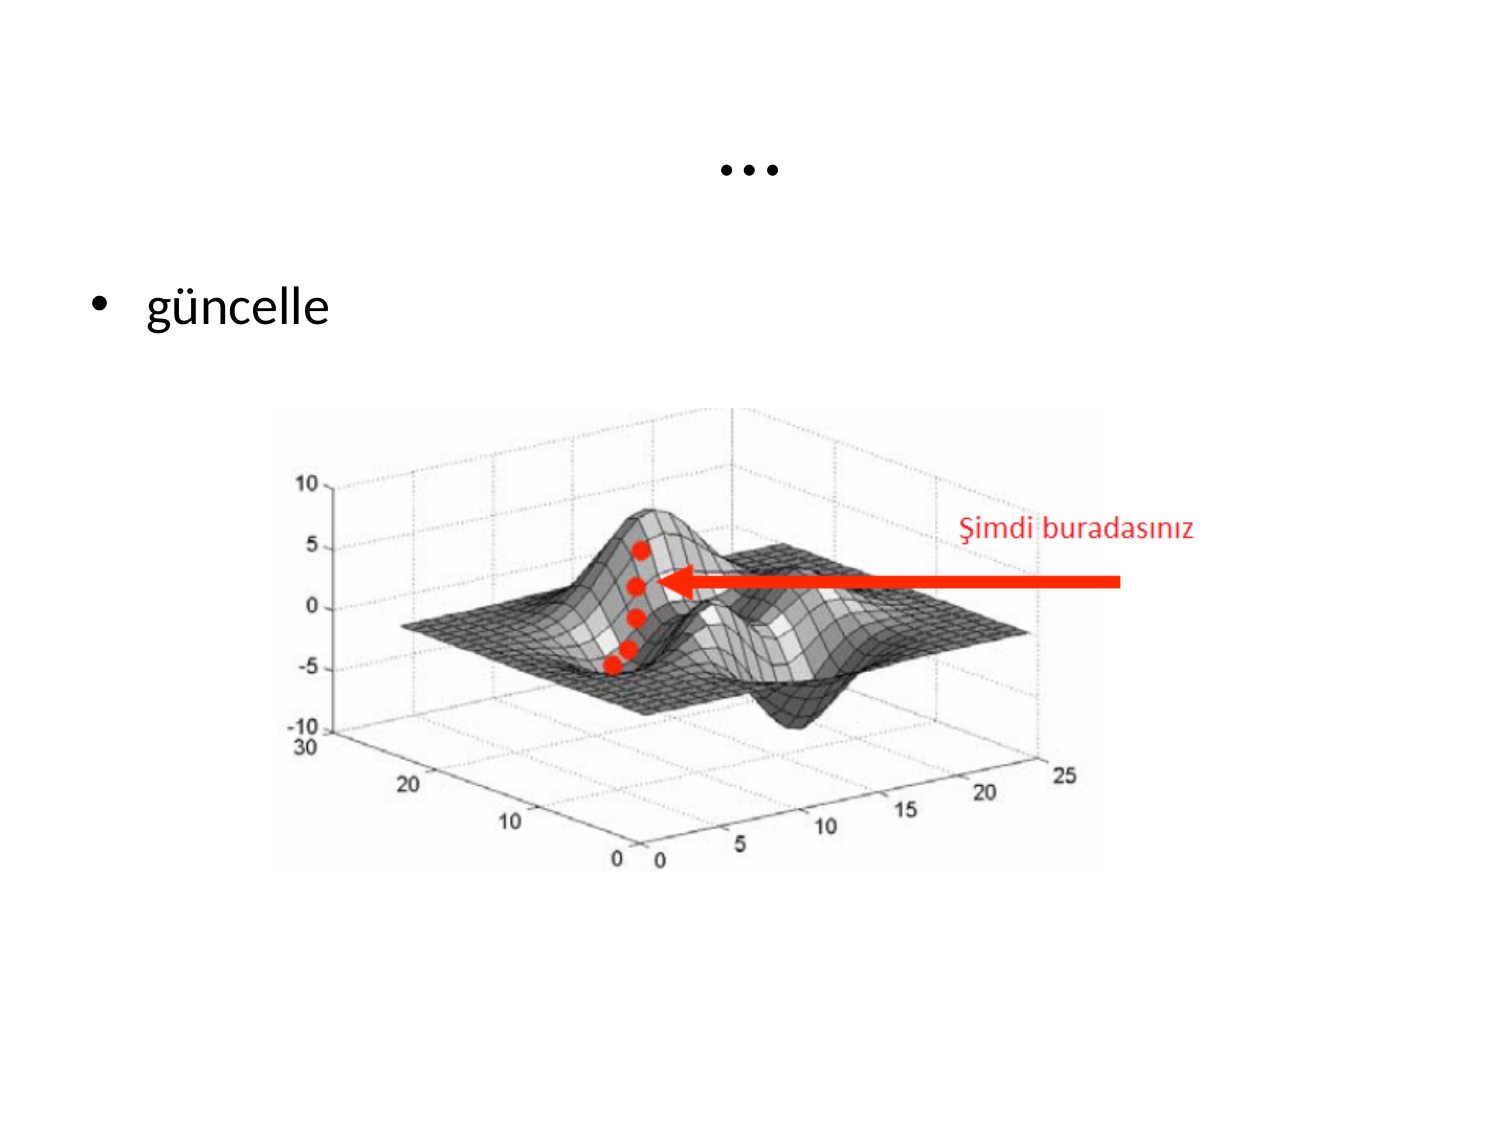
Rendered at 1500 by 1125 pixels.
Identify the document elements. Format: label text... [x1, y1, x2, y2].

list güncelle [75, 262, 738, 1006]
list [277, 408, 1200, 874]
title … [75, 45, 1425, 233]
